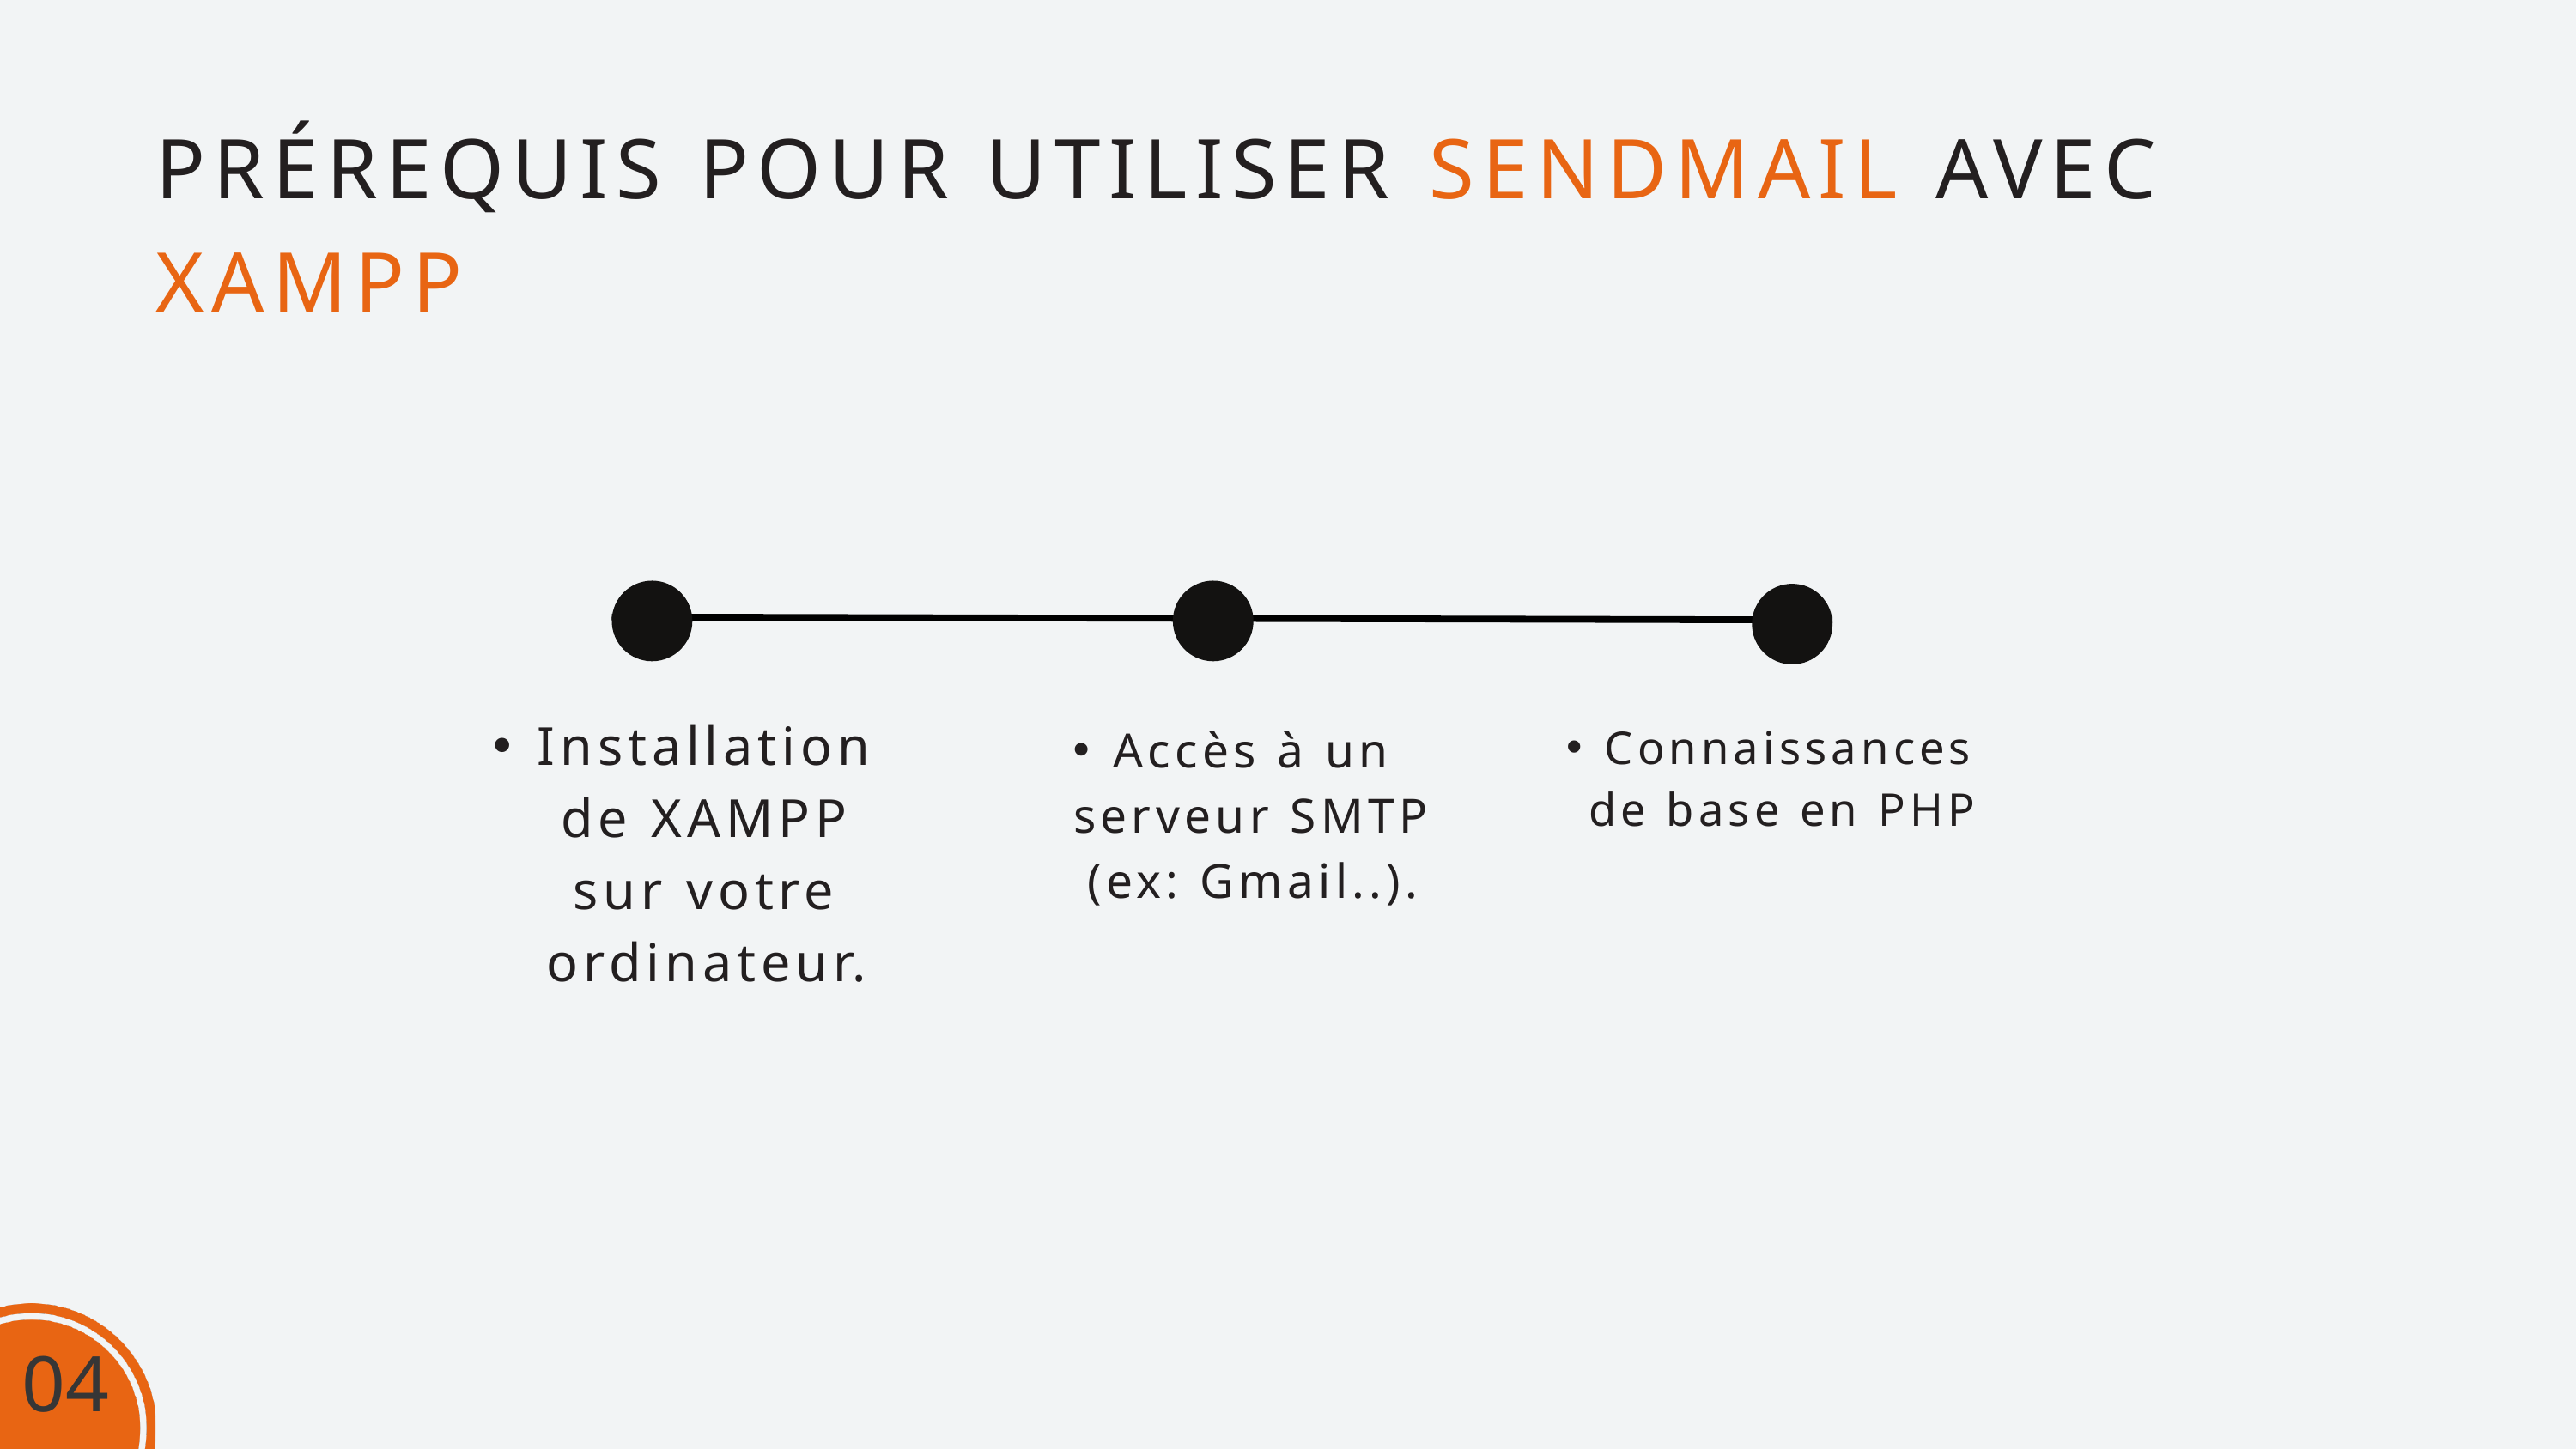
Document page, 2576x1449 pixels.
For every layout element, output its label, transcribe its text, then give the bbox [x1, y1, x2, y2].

text_box Accès à un serveur SMTP (ex: Gmail..). [955, 712, 1471, 976]
text_box [0, 1303, 156, 1449]
text_box Installation de XAMPP sur votre ordinateur. [426, 703, 898, 1065]
text_box Connaissances de base en PHP [1494, 711, 2010, 836]
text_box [1752, 583, 1833, 665]
text_box PRÉREQUIS POUR UTILISER SENDMAIL AVEC XAMPP [155, 100, 2279, 330]
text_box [611, 580, 693, 662]
text_box 04 [0, 1335, 132, 1428]
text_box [1172, 580, 1254, 662]
